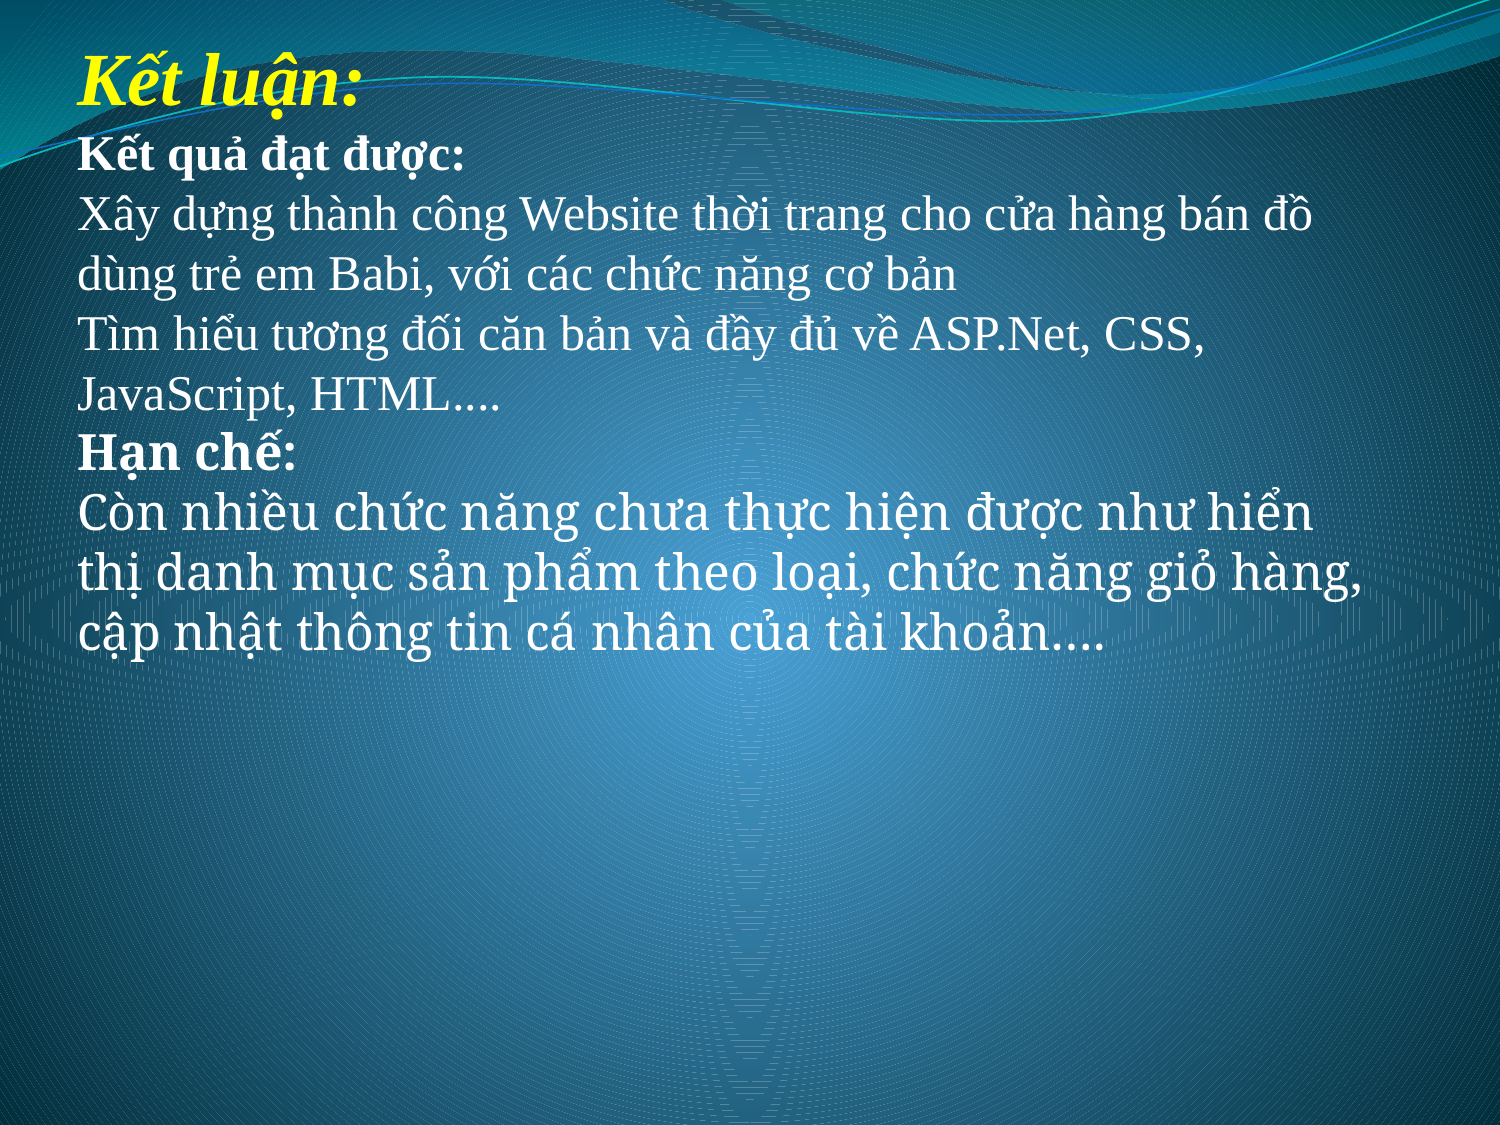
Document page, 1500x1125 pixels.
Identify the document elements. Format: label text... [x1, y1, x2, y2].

text_box Kết luận: Kết quả đạt được: Xây dựng thành công Website thời trang cho cửa hàng bán đồ dùng trẻ em Babi, với các chức năng cơ bản Tìm hiểu tương đối căn bản và đầy đủ về ASP.Net, CSS, JavaScript, HTML.... Hạn chế: Còn nhiều chức năng chưa thực hiện được như hiển thị danh mục sản phẩm theo loại, chức năng giỏ hàng, cập nhật thông tin cá nhân của tài khoản…. [62, 23, 1400, 999]
